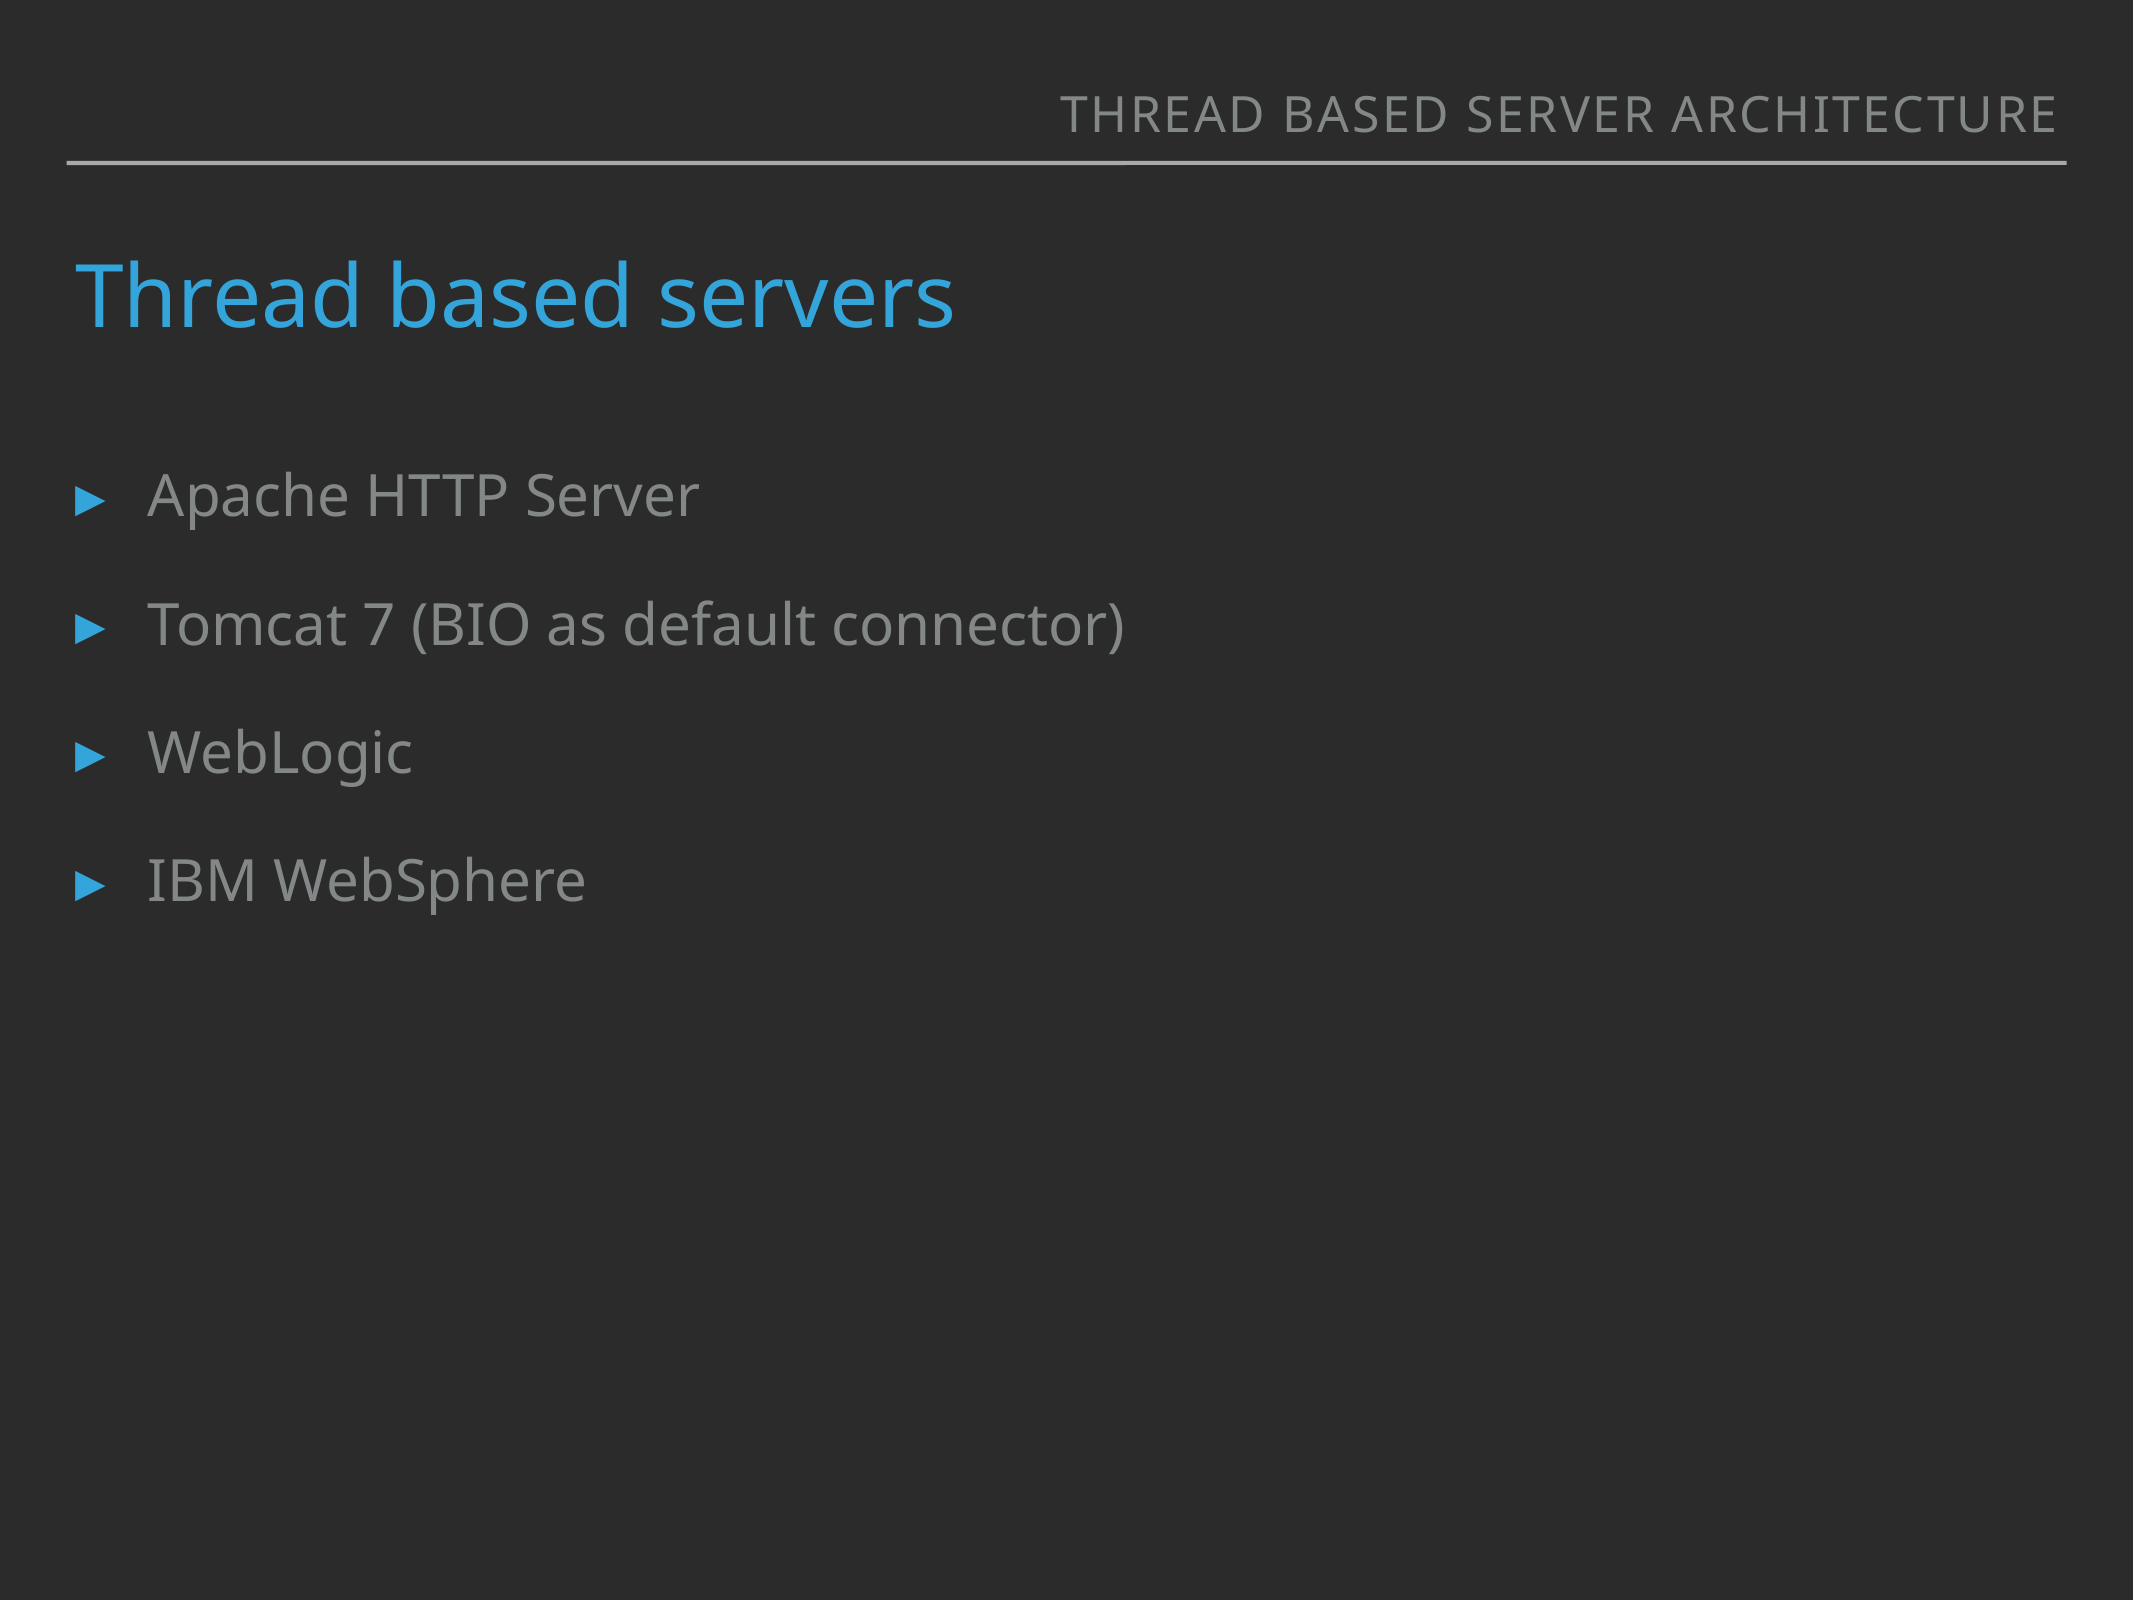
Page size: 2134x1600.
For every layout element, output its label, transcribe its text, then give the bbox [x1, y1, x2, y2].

title Thread based servers [66, 251, 2068, 372]
list Apache HTTP Server Tomcat 7 (BIO as default connector) WebLogic IBM WebSphere [66, 449, 2068, 1453]
list thread based server architecture [66, 74, 2068, 151]
